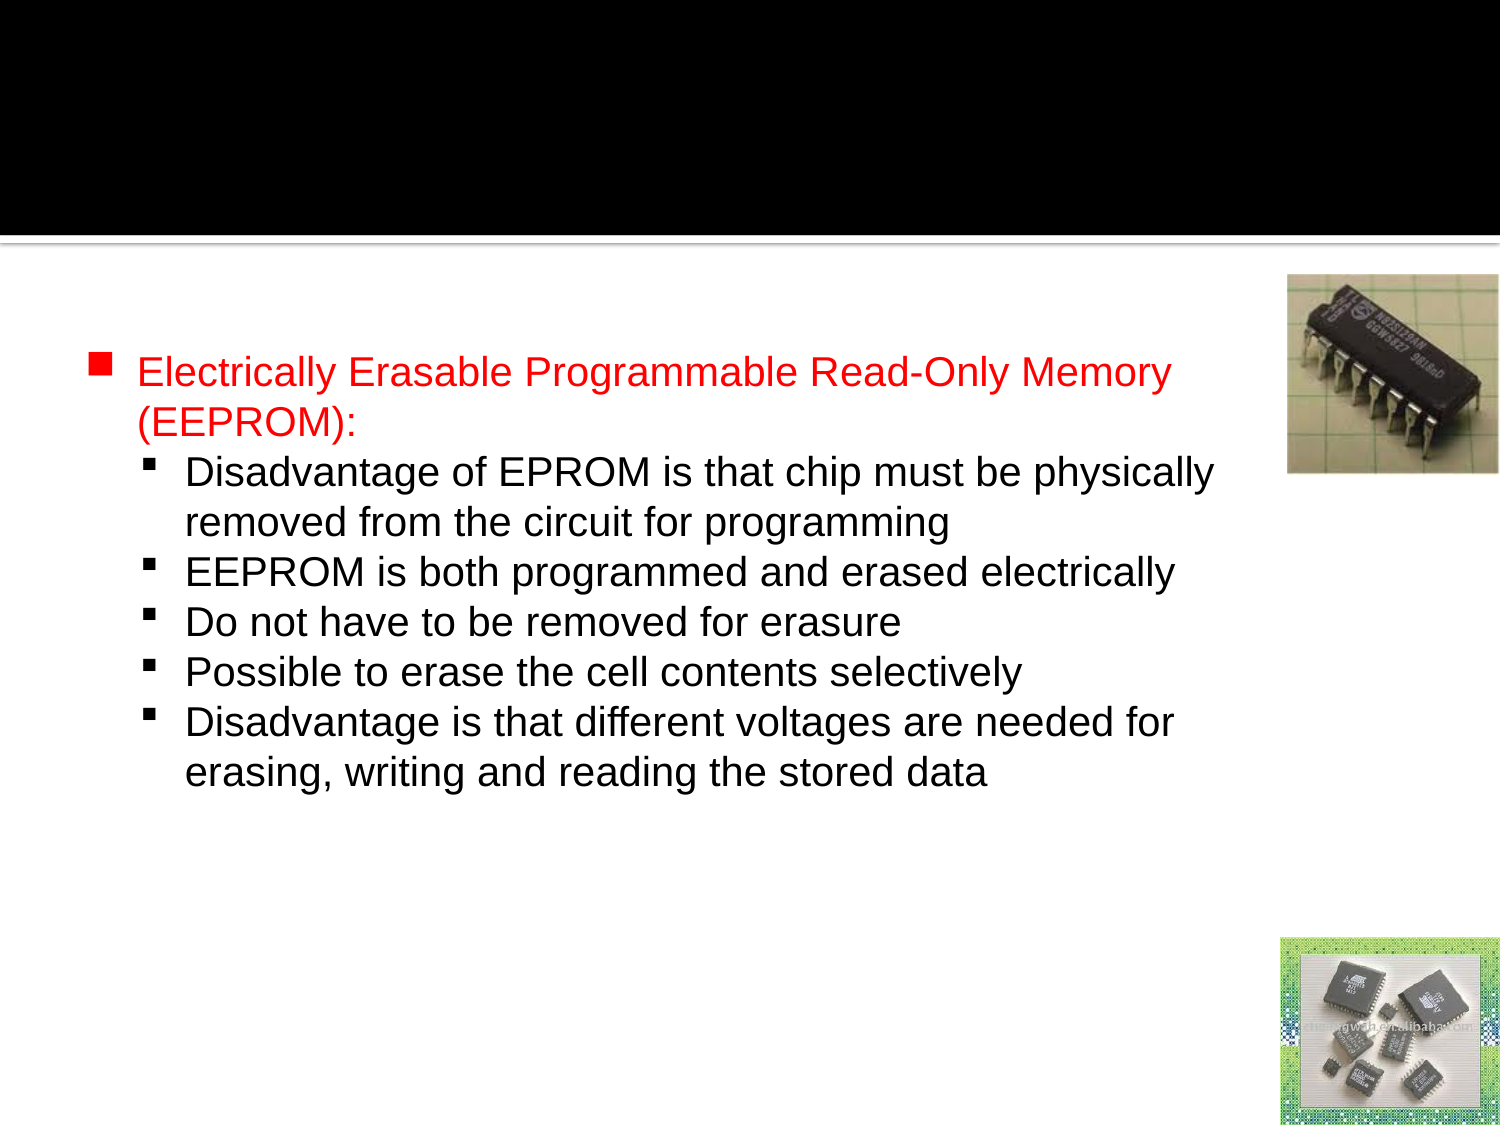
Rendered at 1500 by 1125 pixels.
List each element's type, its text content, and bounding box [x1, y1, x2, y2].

picture [1287, 274, 1500, 476]
picture [1280, 937, 1500, 1125]
text_box Electrically Erasable Programmable Read-Only Memory (EEPROM): Disadvantage of EPROM is that chip must be physically removed from the circuit for programming EEPROM is both programmed and erased electrically Do not have to be removed for erasure Possible to erase the cell contents selectively Disadvantage is that different voltages are needed for erasing, writing and reading the stored data [50, 287, 1275, 803]
